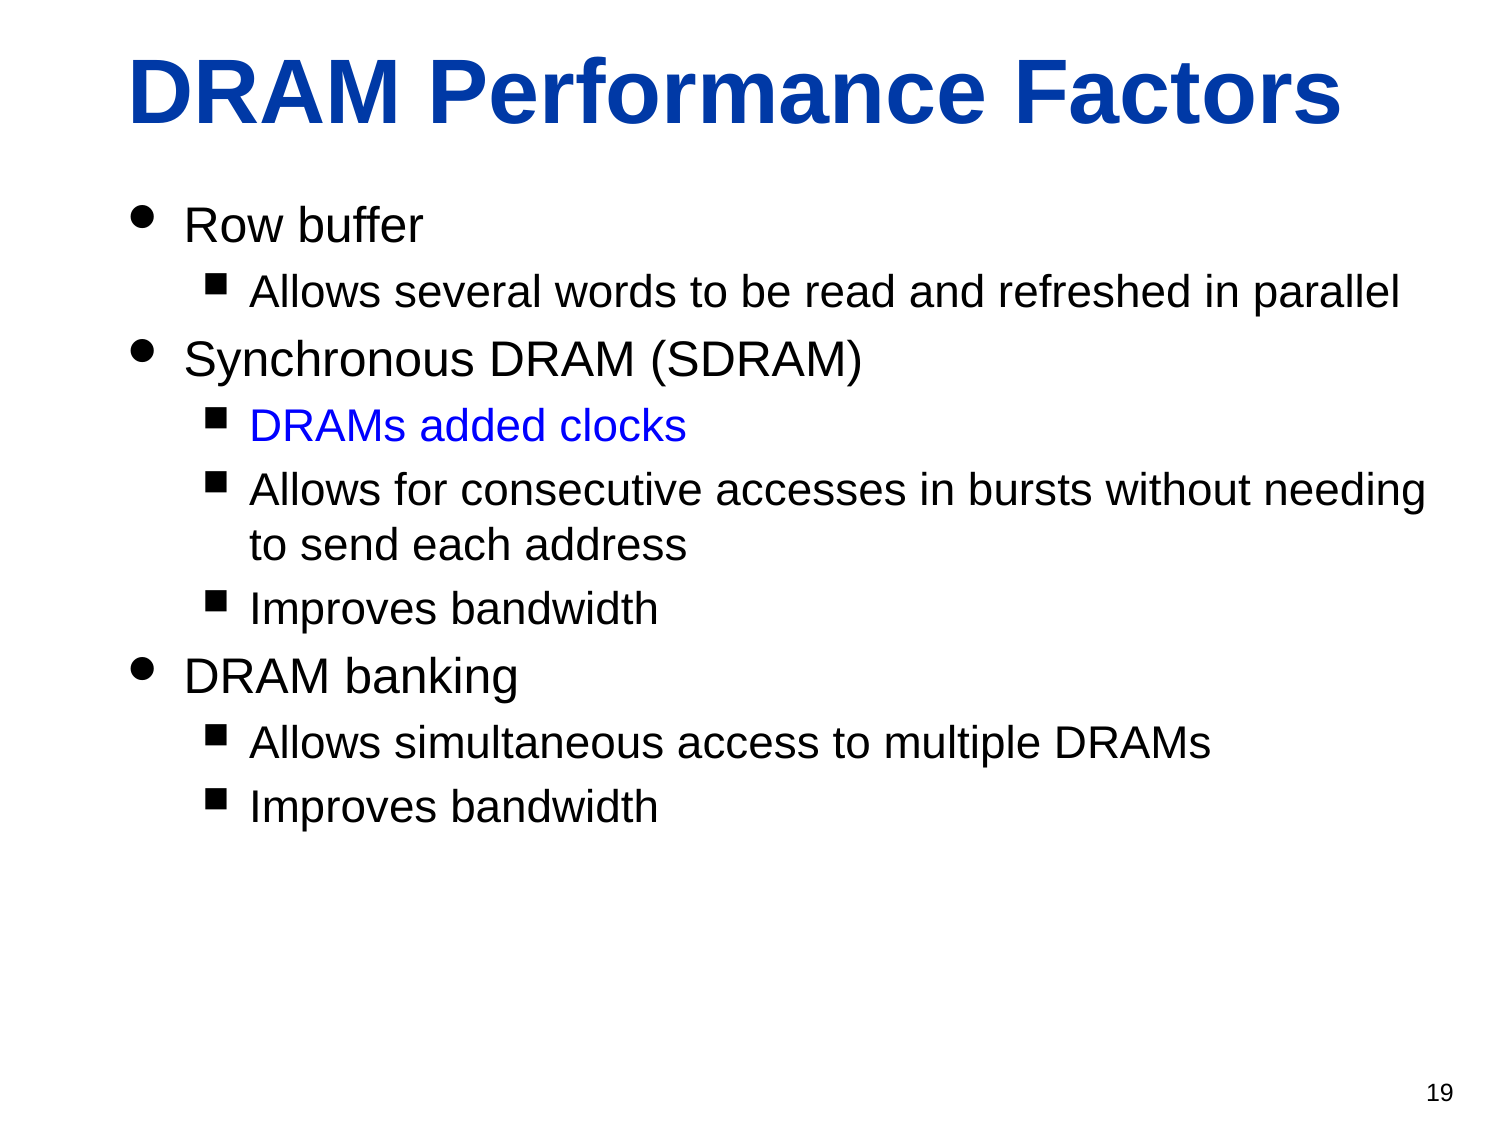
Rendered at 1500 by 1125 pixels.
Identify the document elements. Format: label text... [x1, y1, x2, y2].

list Row buffer Allows several words to be read and refreshed in parallel Synchronous DRAM (SDRAM) DRAMs added clocks Allows for consecutive accesses in bursts without needing to send each address Improves bandwidth DRAM banking Allows simultaneous access to multiple DRAMs Improves bandwidth [112, 184, 1469, 1024]
title DRAM Performance Factors [112, 23, 1468, 149]
slide_number 19 [1131, 1061, 1469, 1122]
